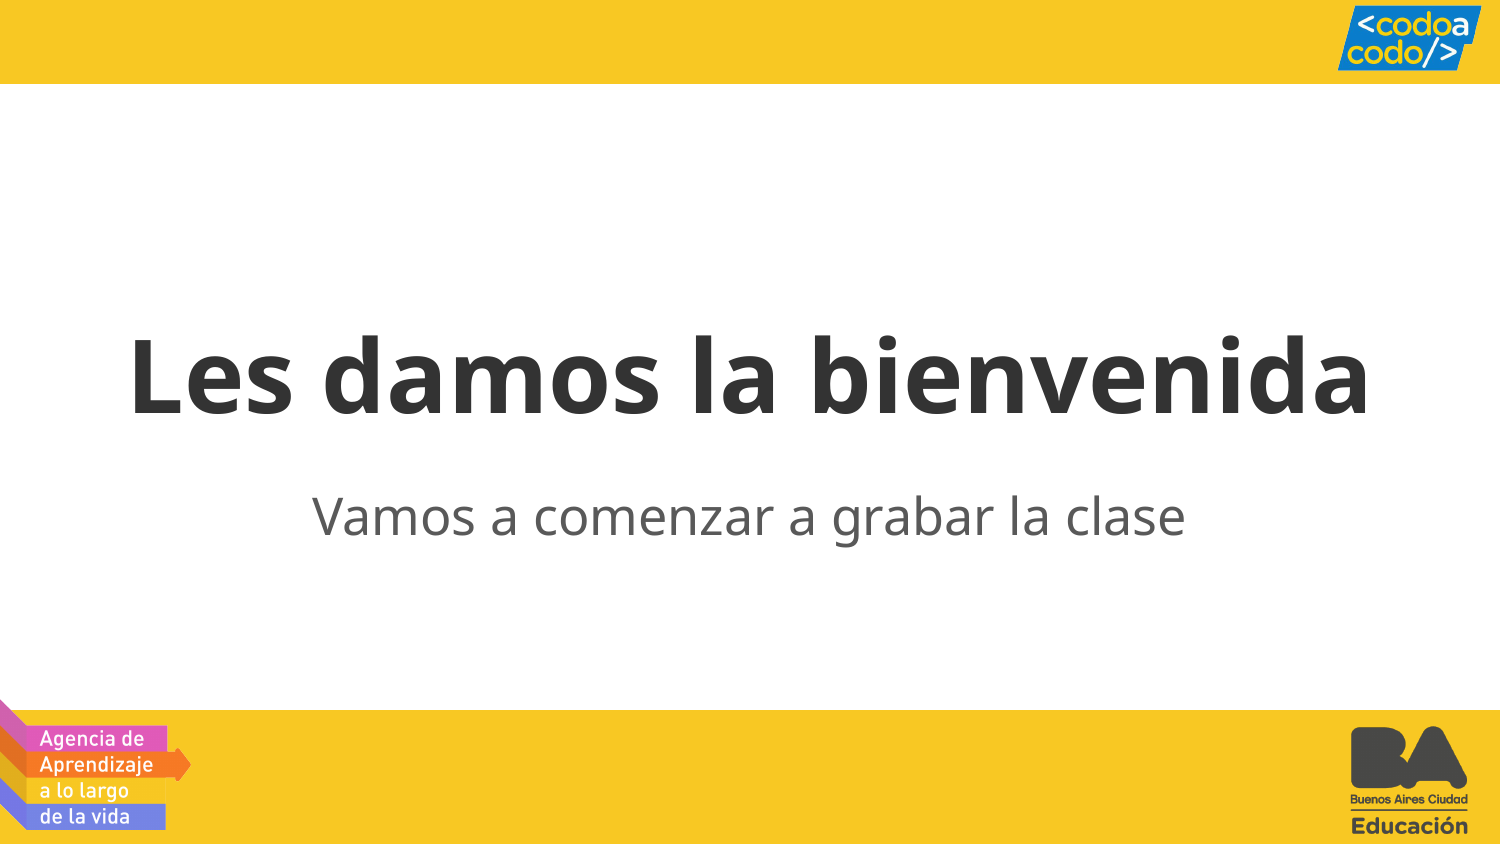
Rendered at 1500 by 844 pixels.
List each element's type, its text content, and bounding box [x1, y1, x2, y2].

picture [0, 699, 191, 830]
subtitle Vamos a comenzar a grabar la clase [51, 464, 1449, 595]
picture [1297, 668, 1500, 844]
picture [1337, 5, 1482, 71]
title Les damos la bienvenida [51, 201, 1449, 459]
